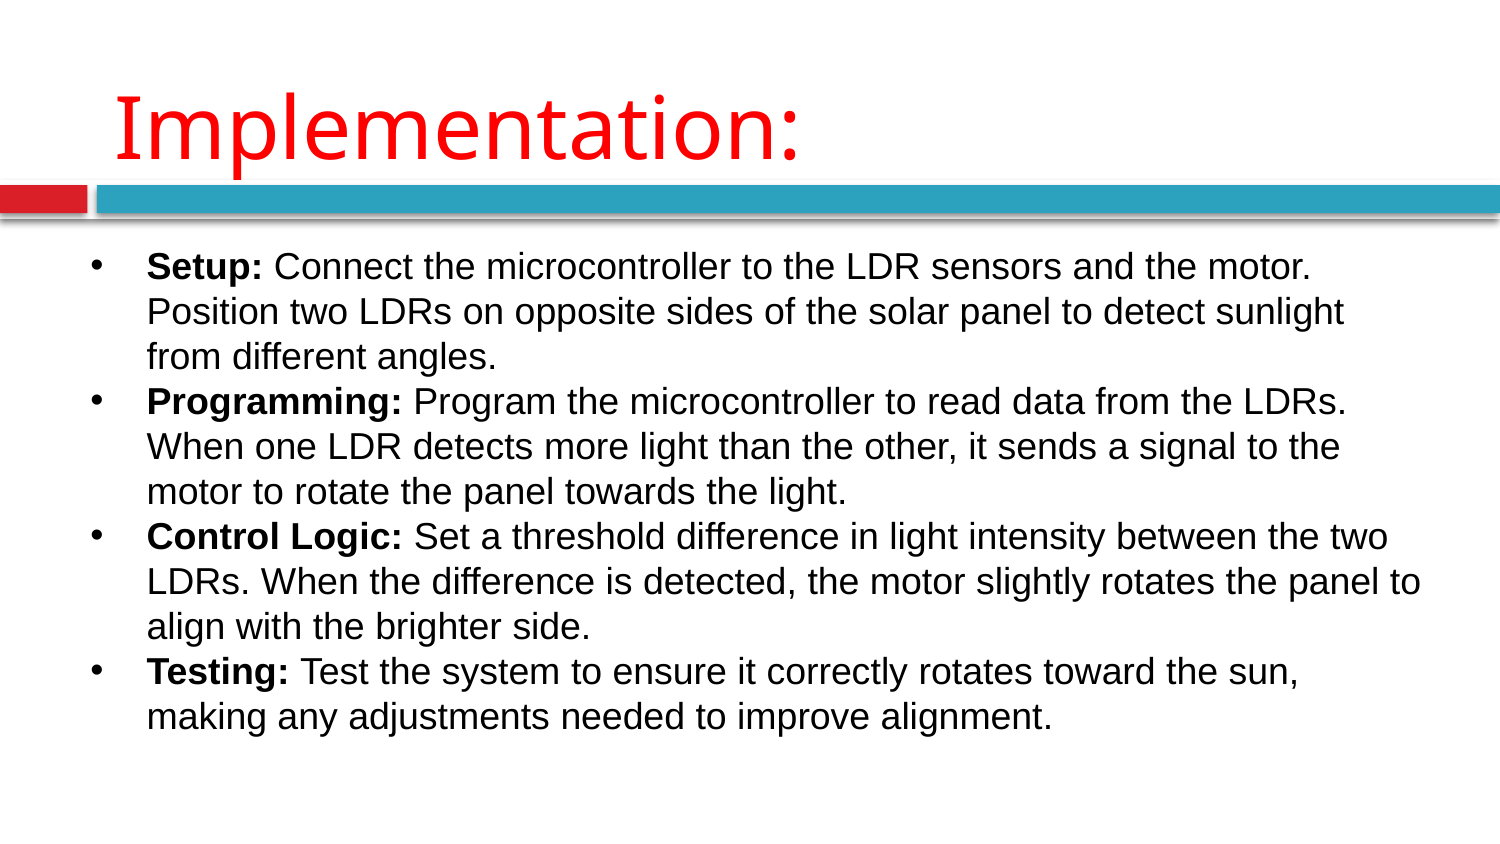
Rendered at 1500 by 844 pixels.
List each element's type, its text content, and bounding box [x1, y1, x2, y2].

text_box Setup: Connect the microcontroller to the LDR sensors and the motor. Position two LDRs on opposite sides of the solar panel to detect sunlight from different angles. Programming: Program the microcontroller to read data from the LDRs. When one LDR detects more light than the other, it sends a signal to the motor to rotate the panel towards the light. Control Logic: Set a threshold difference in light intensity between the two LDRs. When the difference is detected, the motor slightly rotates the panel to align with the brighter side. Testing: Test the system to ensure it correctly rotates toward the sun, making any adjustments needed to improve alignment. [75, 234, 1439, 745]
title Implementation: [99, 19, 1438, 185]
